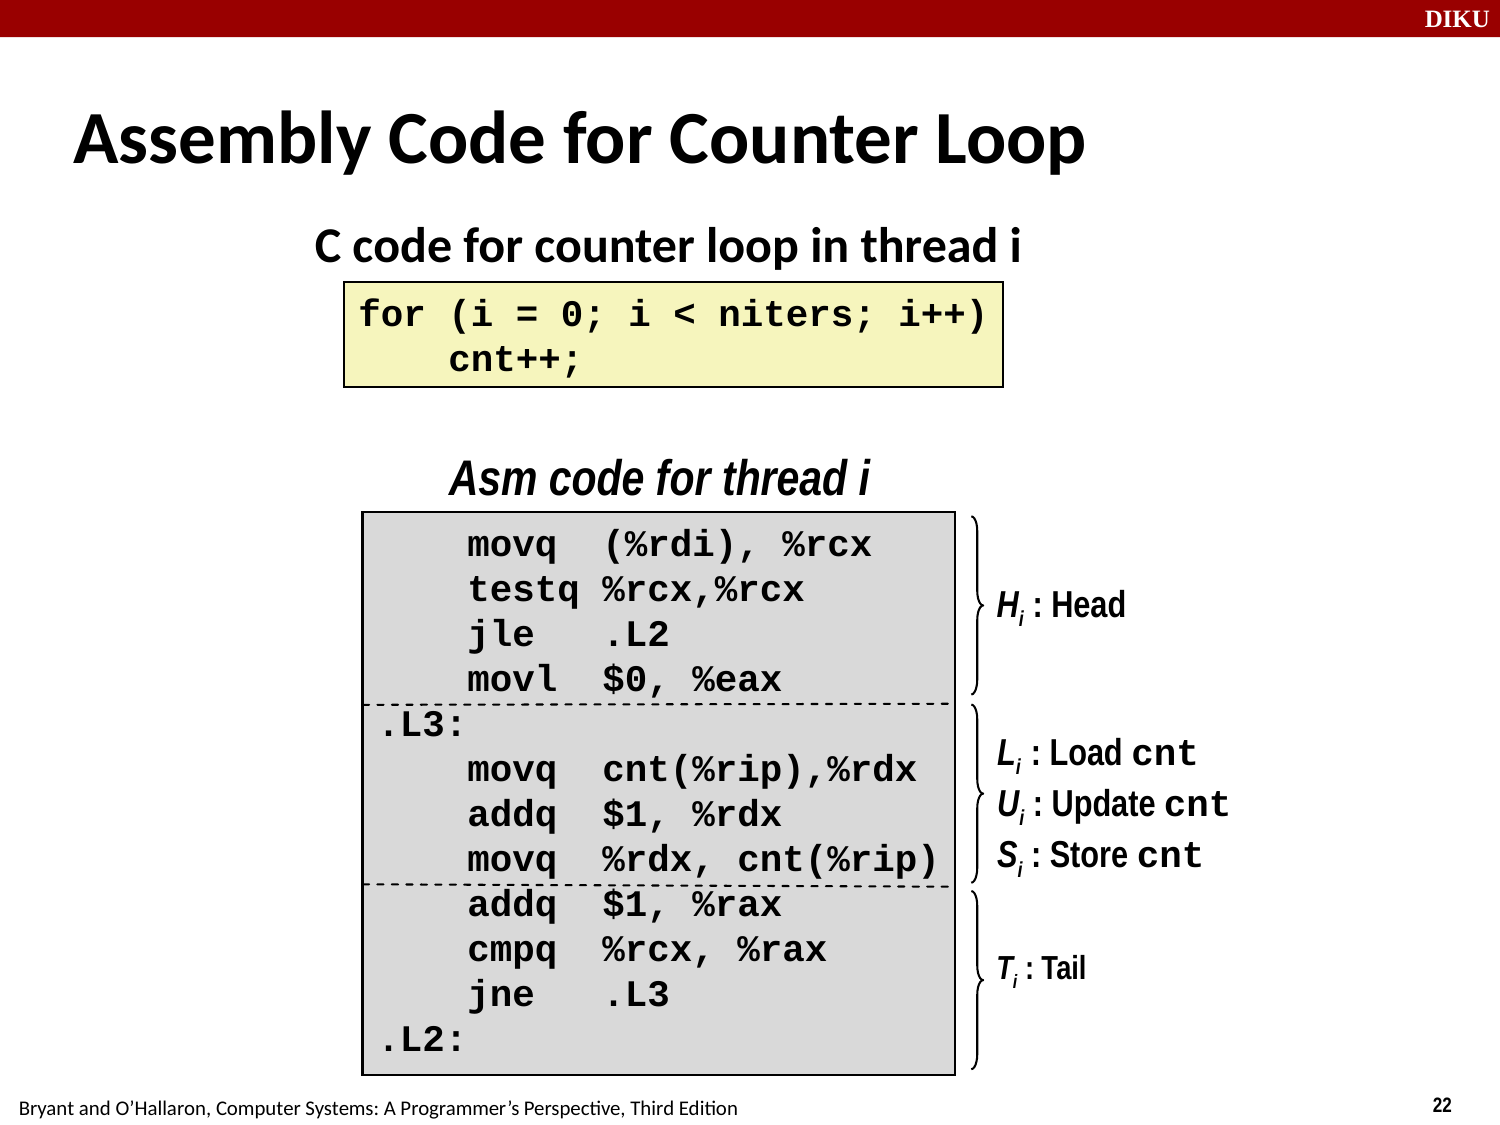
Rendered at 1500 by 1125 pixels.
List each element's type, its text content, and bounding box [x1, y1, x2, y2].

text_box Asm code for thread i [433, 438, 884, 514]
text_box [971, 891, 984, 1070]
text_box for (i = 0; i < niters; i++) cnt++; [343, 281, 1004, 387]
text_box Hi : Head [981, 572, 1141, 639]
text_box Li : Load cnt Ui : Update cnt Si : Store cnt [982, 720, 1247, 889]
text_box Assembly Code for Counter Loop [58, 71, 1304, 197]
text_box [971, 704, 984, 883]
text_box movq (%rdi), %rcx testq %rcx,%rcx jle .L2 movl $0, %eax .L3: movq cnt(%rip),%rdx addq $1, %rdx movq %rdx, cnt(%rip) addq $1, %rax cmpq %rcx, %rax jne .L3 .L2: [362, 511, 956, 1075]
text_box C code for counter loop in thread i [299, 205, 1097, 280]
text_box Ti : Tail [981, 939, 1102, 1000]
text_box [971, 516, 981, 695]
